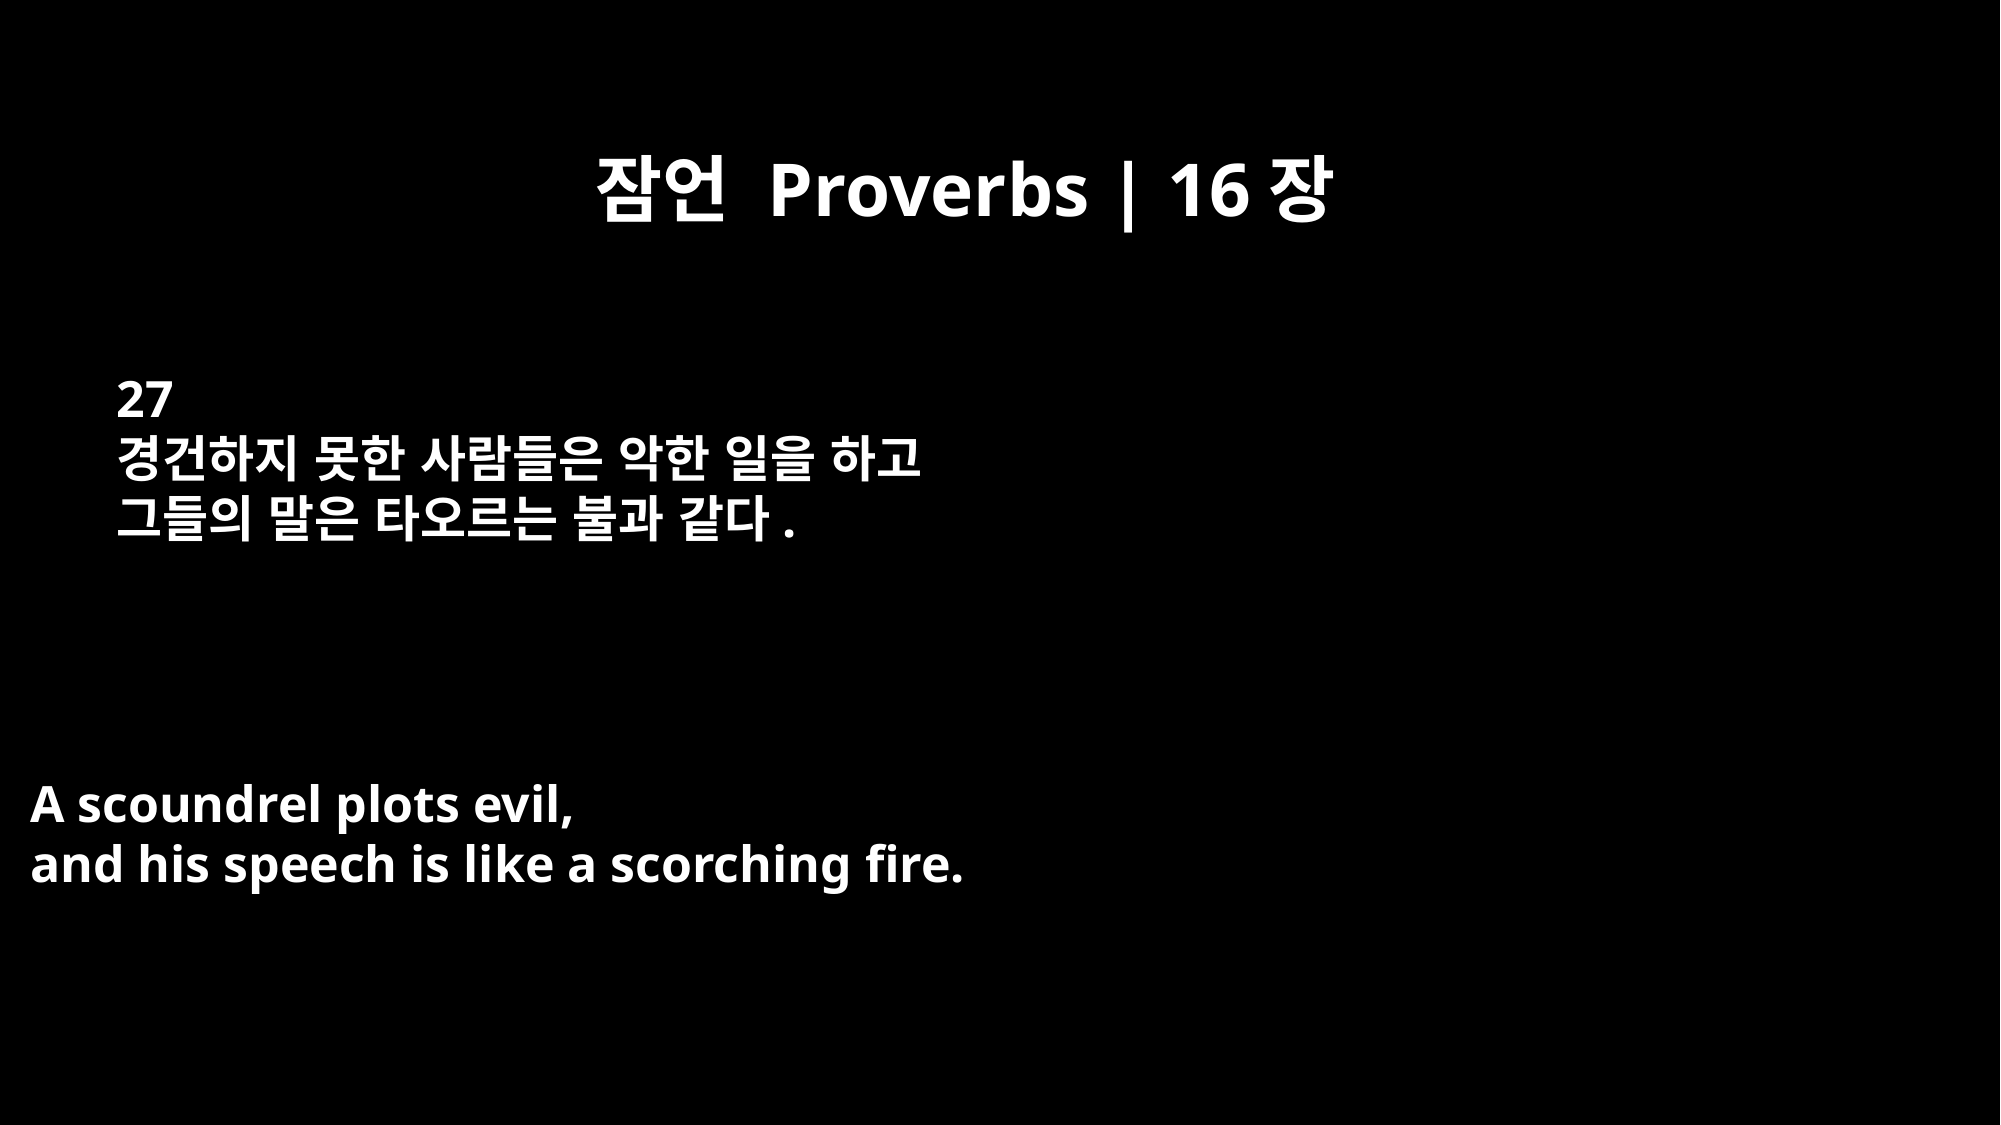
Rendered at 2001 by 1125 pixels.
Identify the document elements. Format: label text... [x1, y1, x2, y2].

text_box A scoundrel plots evil, and his speech is like a scorching fire. [15, 764, 981, 900]
text_box 27 경건하지 못한 사람들은 악한 일을 하고 그들의 말은 타오르는 불과 같다. [101, 359, 938, 555]
text_box 잠언 Proverbs | 16장 [580, 136, 1352, 239]
